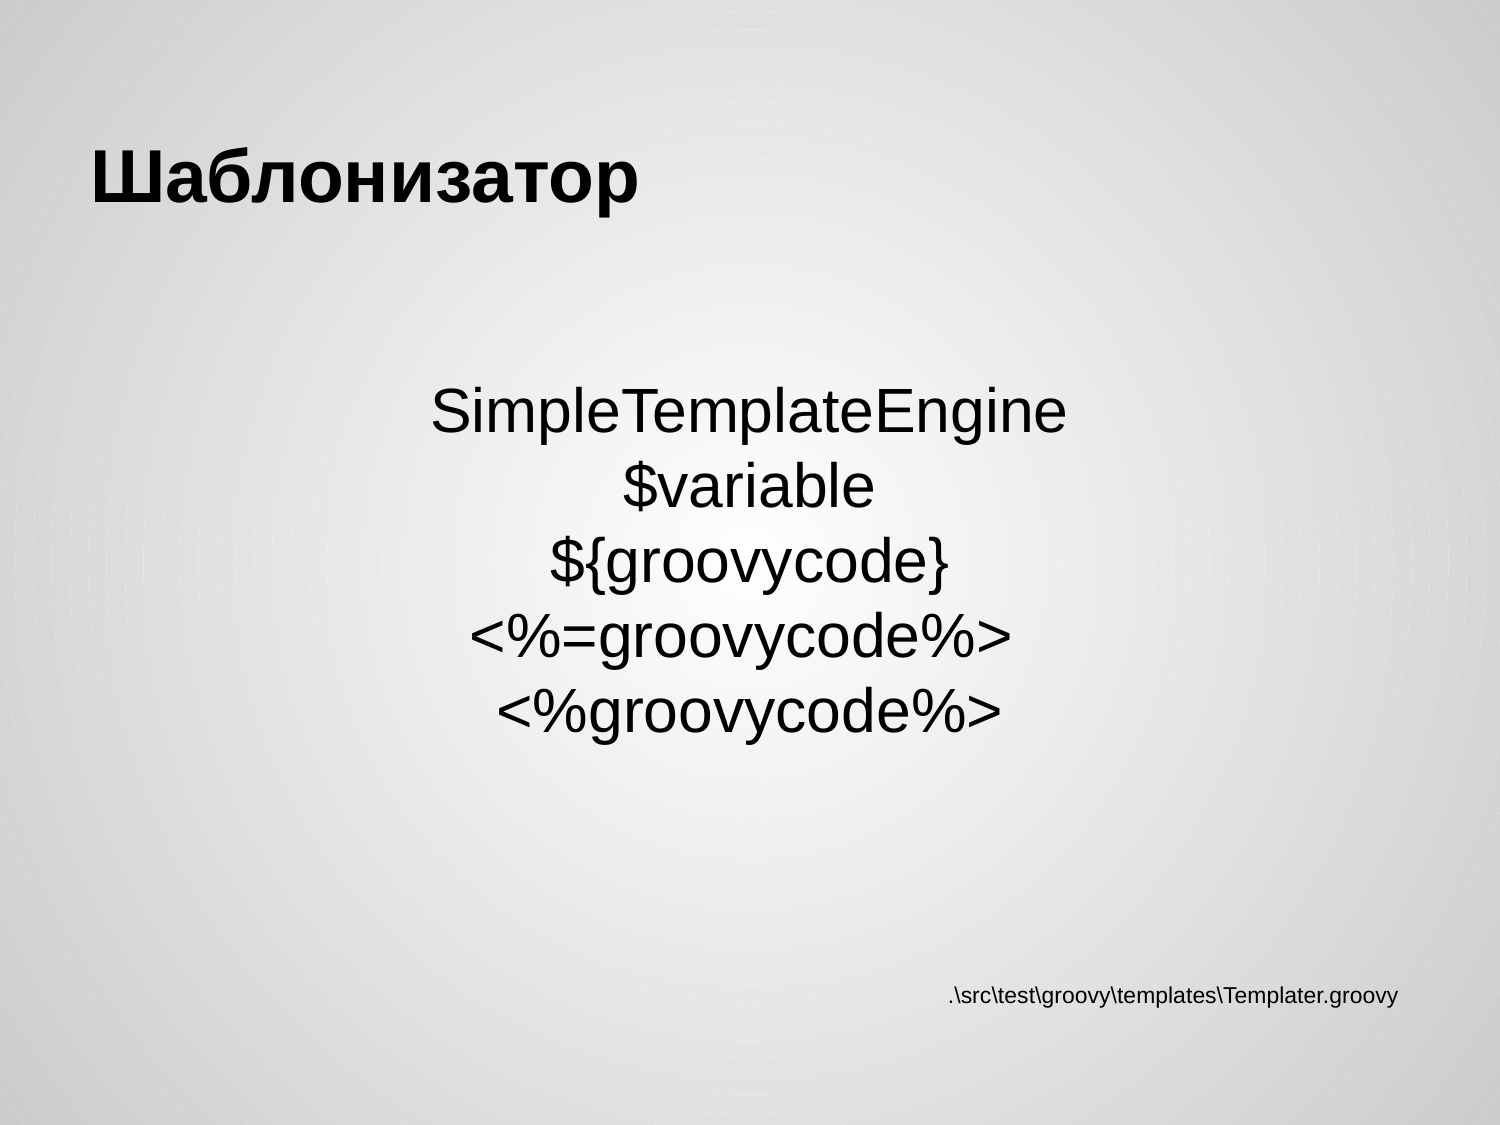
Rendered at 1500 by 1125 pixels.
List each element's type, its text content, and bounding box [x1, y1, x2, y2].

list SimpleTemplateEngine $variable ${groovycode} <%=groovycode%> <%groovycode%> [75, 262, 1425, 1078]
text_box .\src\test\groovy\templates\Templater.groovy [932, 908, 1425, 1078]
title Шаблонизатор [75, 45, 1425, 233]
